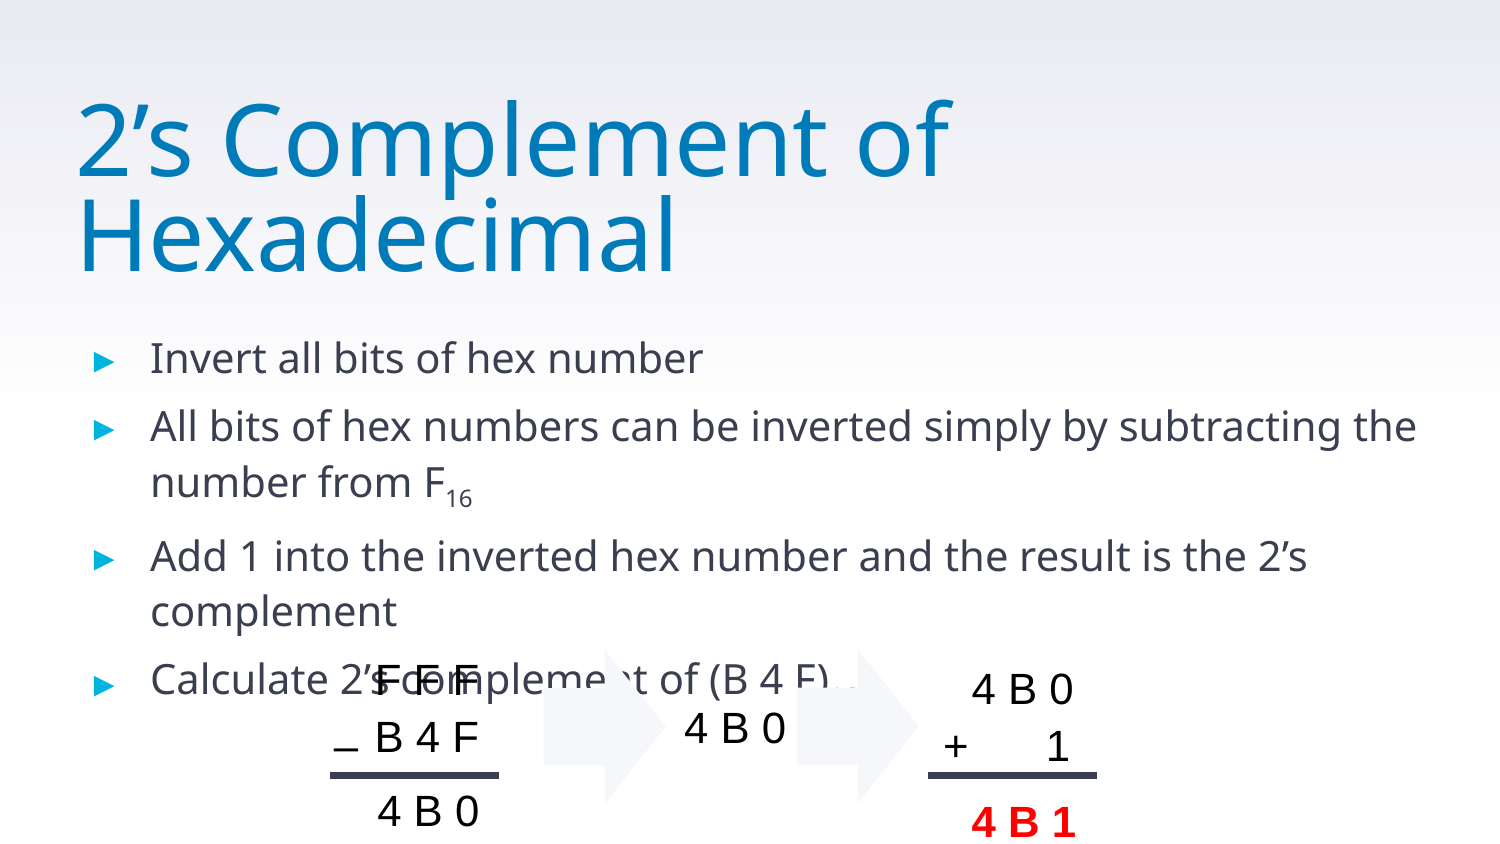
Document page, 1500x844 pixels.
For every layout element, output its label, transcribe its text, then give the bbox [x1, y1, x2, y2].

text_box + [928, 709, 984, 772]
text_box [794, 647, 921, 806]
text_box 4 B 1 [956, 786, 1092, 844]
text_box 1 [1031, 709, 1086, 772]
text_box B 4 F [359, 701, 495, 770]
text_box F F F [360, 644, 495, 701]
list Invert all bits of hex number All bits of hex numbers can be inverted simply by subtracting the number from F16 Add 1 into the inverted hex number and the result is the 2’s complement Calculate 2’s complement of (B 4 F)16 [75, 327, 1473, 625]
text_box 4 B 0 [956, 653, 1089, 721]
text_box 4 B 0 [362, 784, 495, 843]
text_box 4 B 0 [669, 692, 794, 760]
title 2’s Complement of Hexadecimal [75, 99, 1473, 277]
text_box – [319, 709, 374, 778]
text_box [541, 647, 668, 806]
